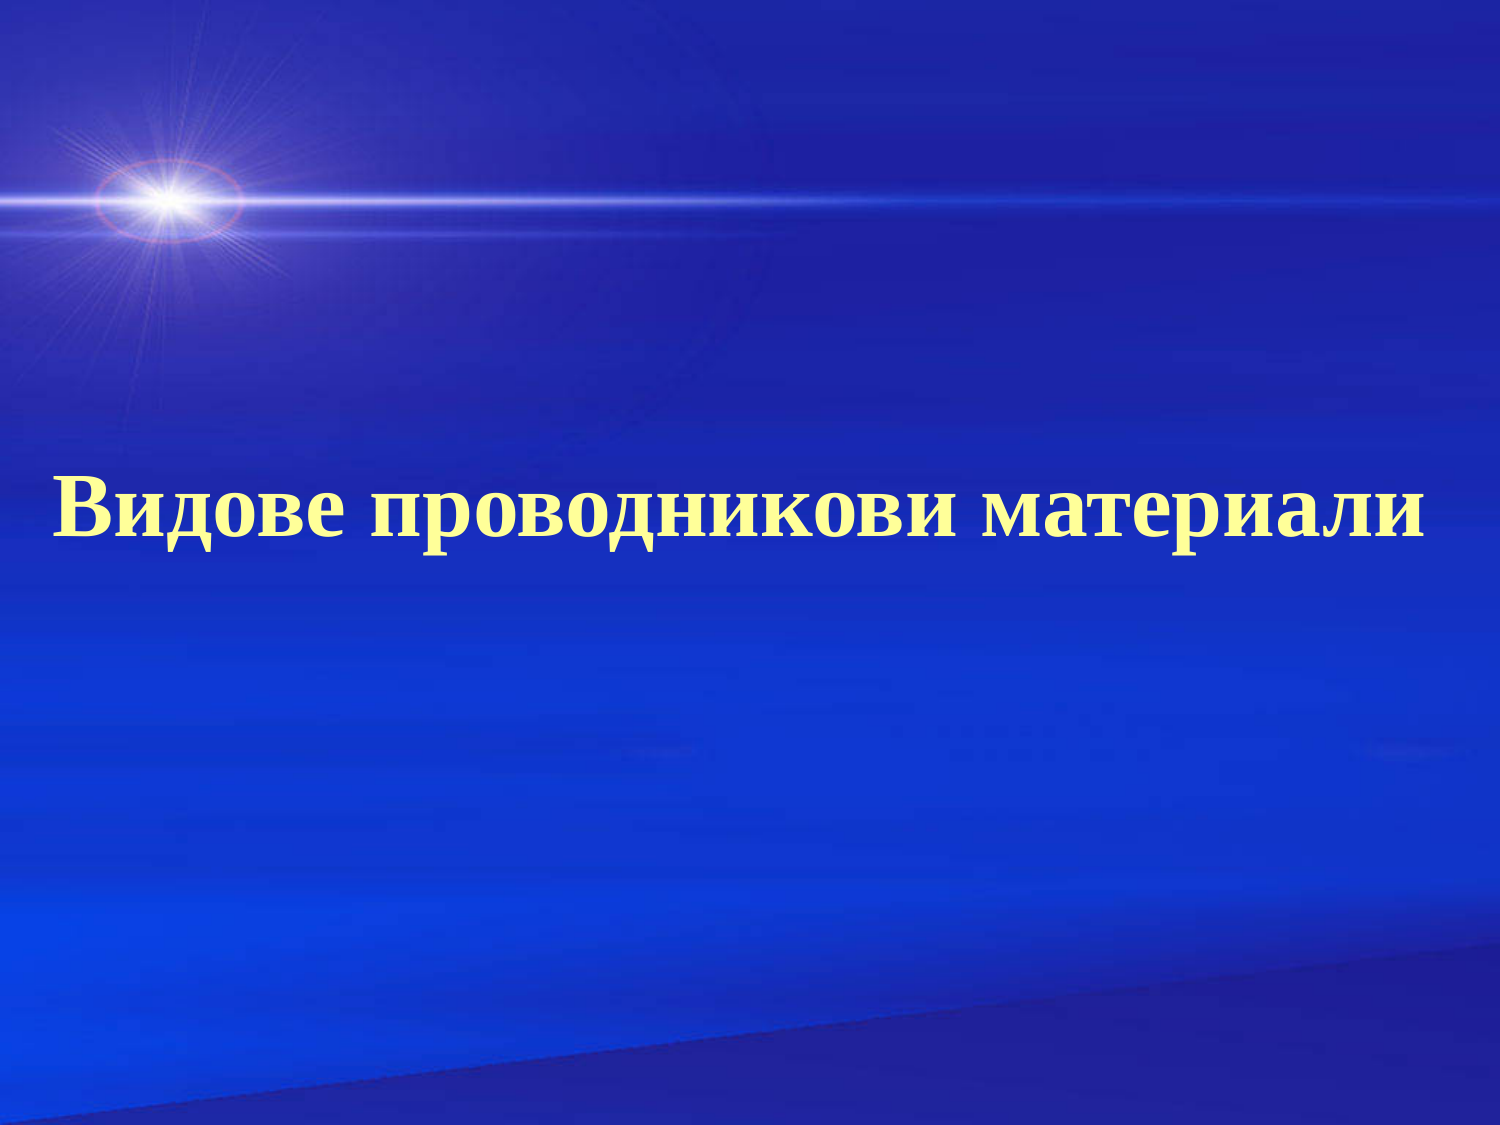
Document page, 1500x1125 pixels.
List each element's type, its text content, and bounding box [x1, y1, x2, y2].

text_box Видове проводникови материали [37, 437, 1456, 563]
picture [0, 0, 1500, 1125]
